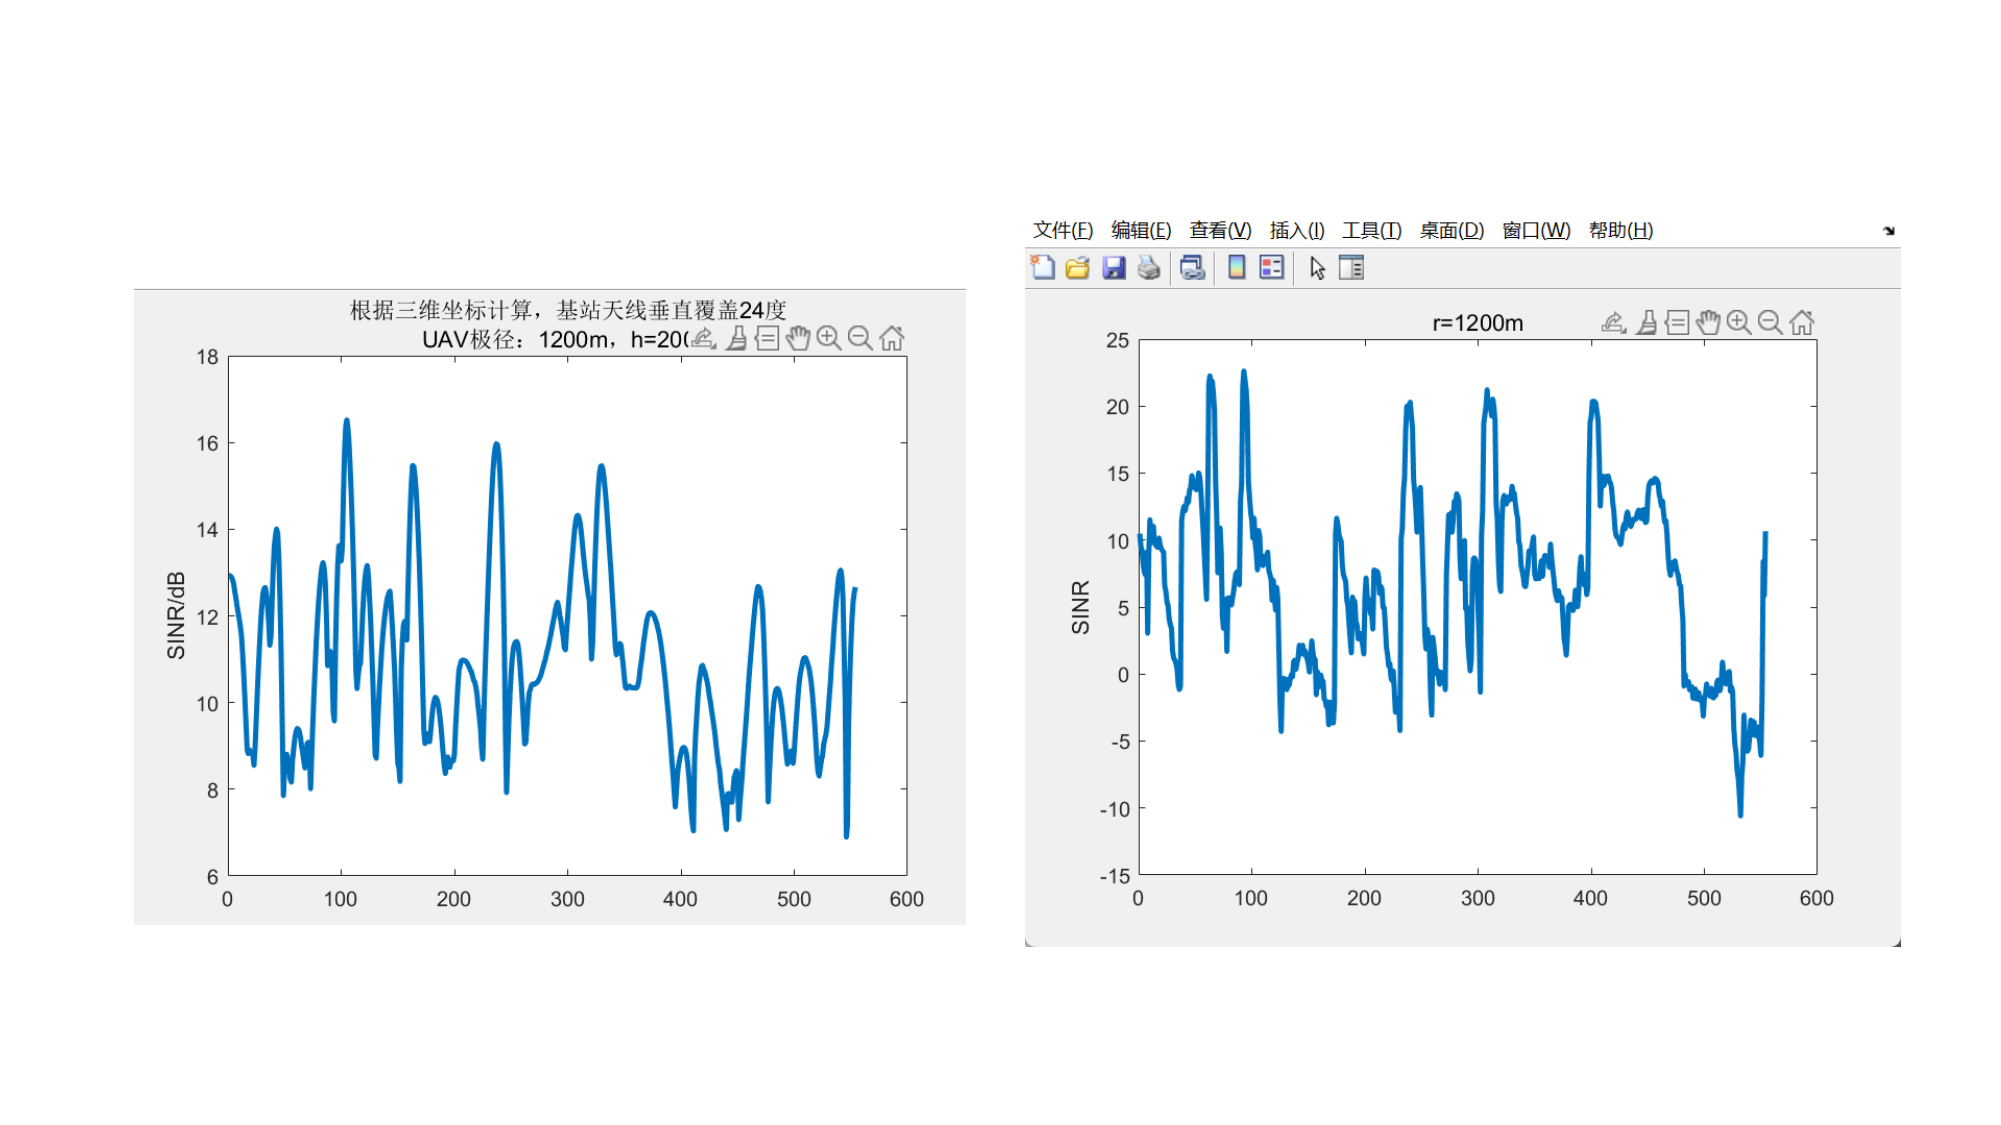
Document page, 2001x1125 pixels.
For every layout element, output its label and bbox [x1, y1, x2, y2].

picture [134, 288, 966, 925]
picture [1025, 213, 1901, 947]
